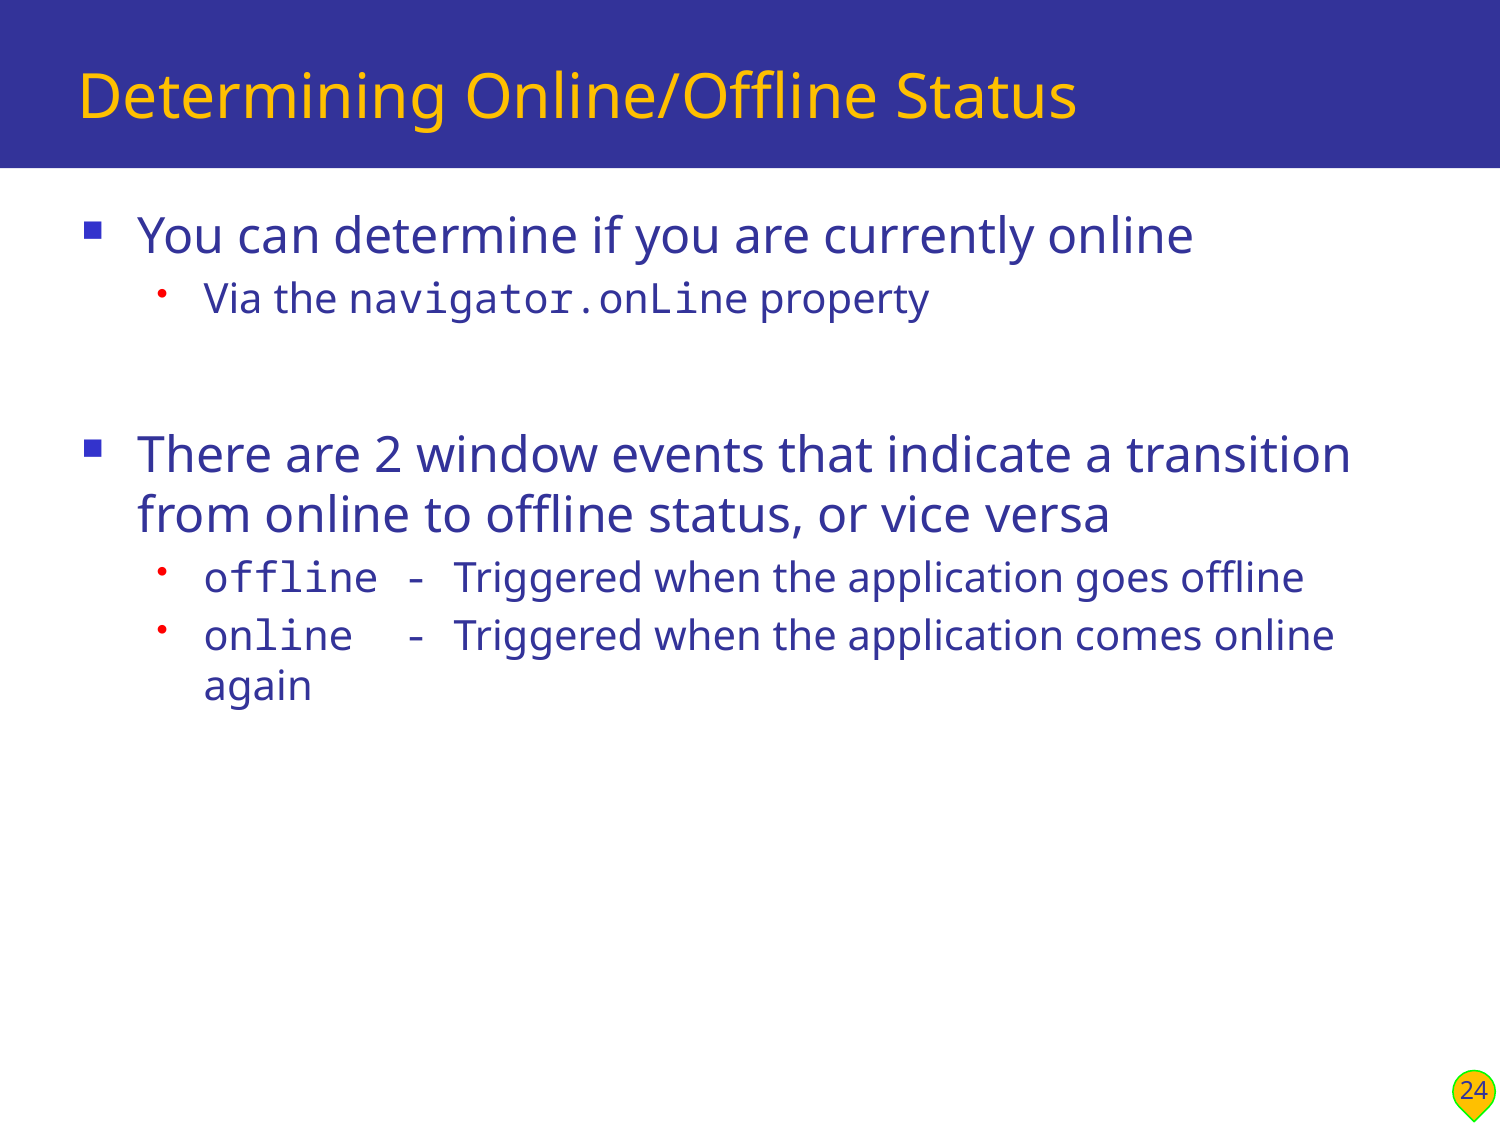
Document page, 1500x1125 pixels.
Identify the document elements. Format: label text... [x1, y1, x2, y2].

list You can determine if you are currently online Via the navigator.onLine property There are 2 window events that indicate a transition from online to offline status, or vice versa offline - Triggered when the application goes offline online - Triggered when the application comes online again [66, 196, 1460, 1007]
title Determining Online/Offline Status [61, 24, 1465, 139]
footer 24 [1431, 1040, 1500, 1117]
